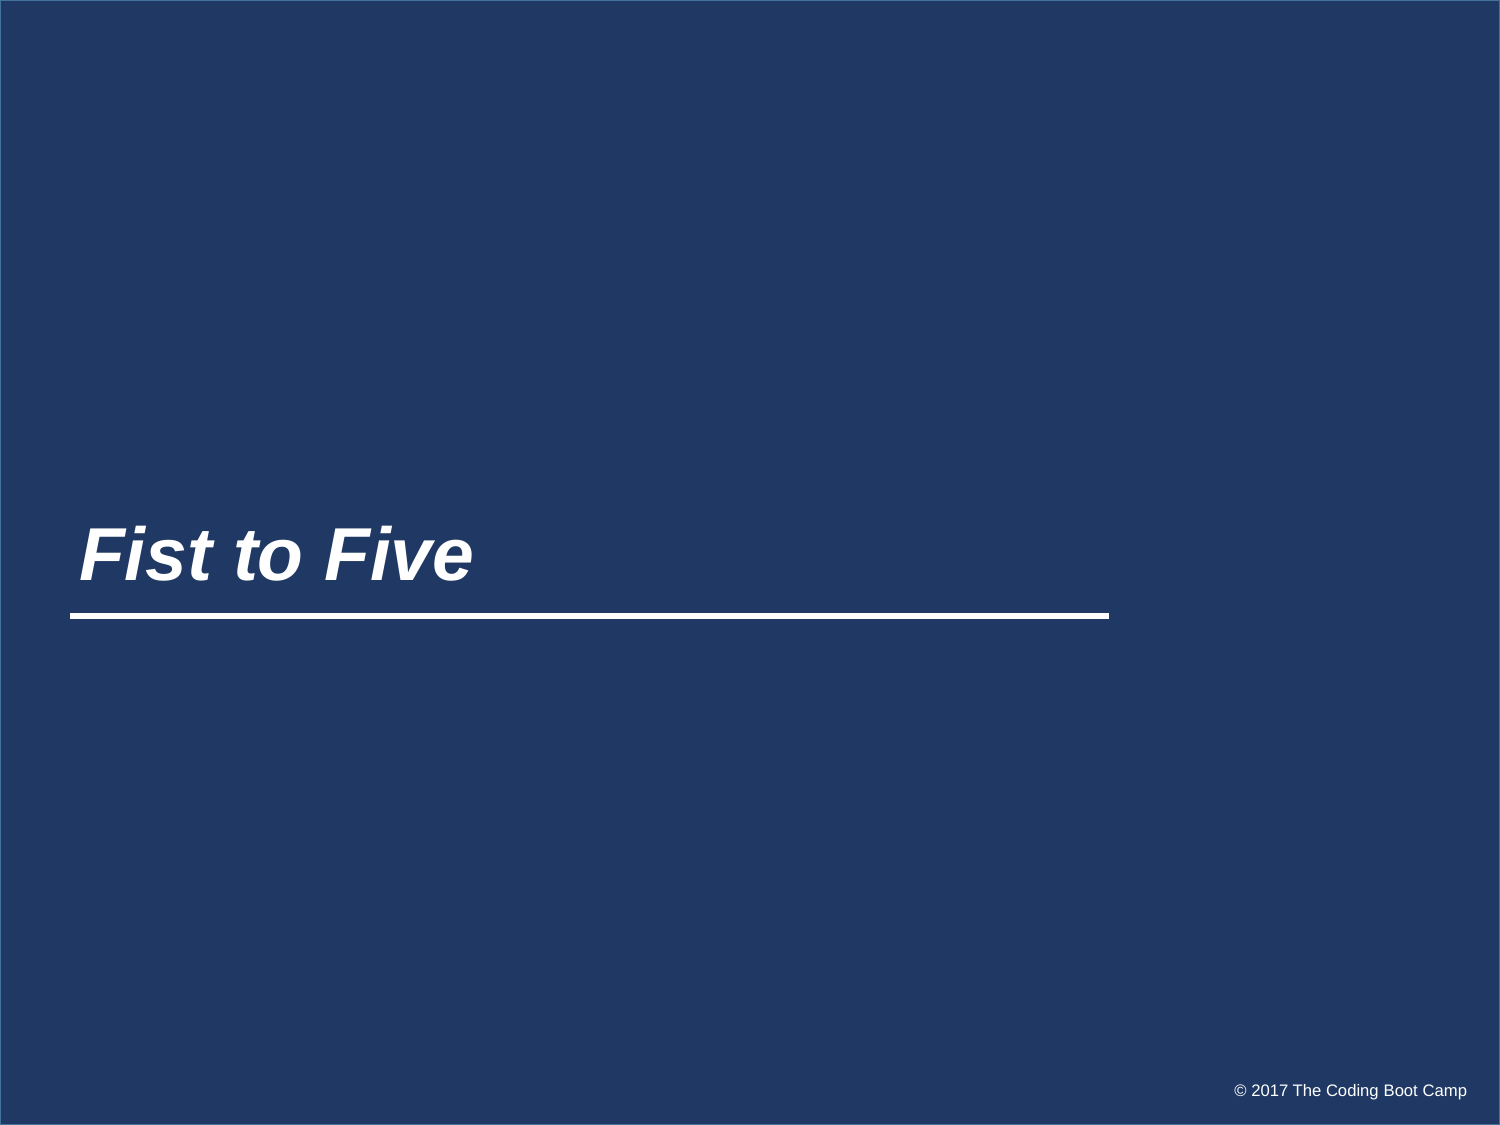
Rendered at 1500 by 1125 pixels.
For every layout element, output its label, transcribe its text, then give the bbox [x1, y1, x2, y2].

title Fist to Five [64, 484, 1415, 628]
